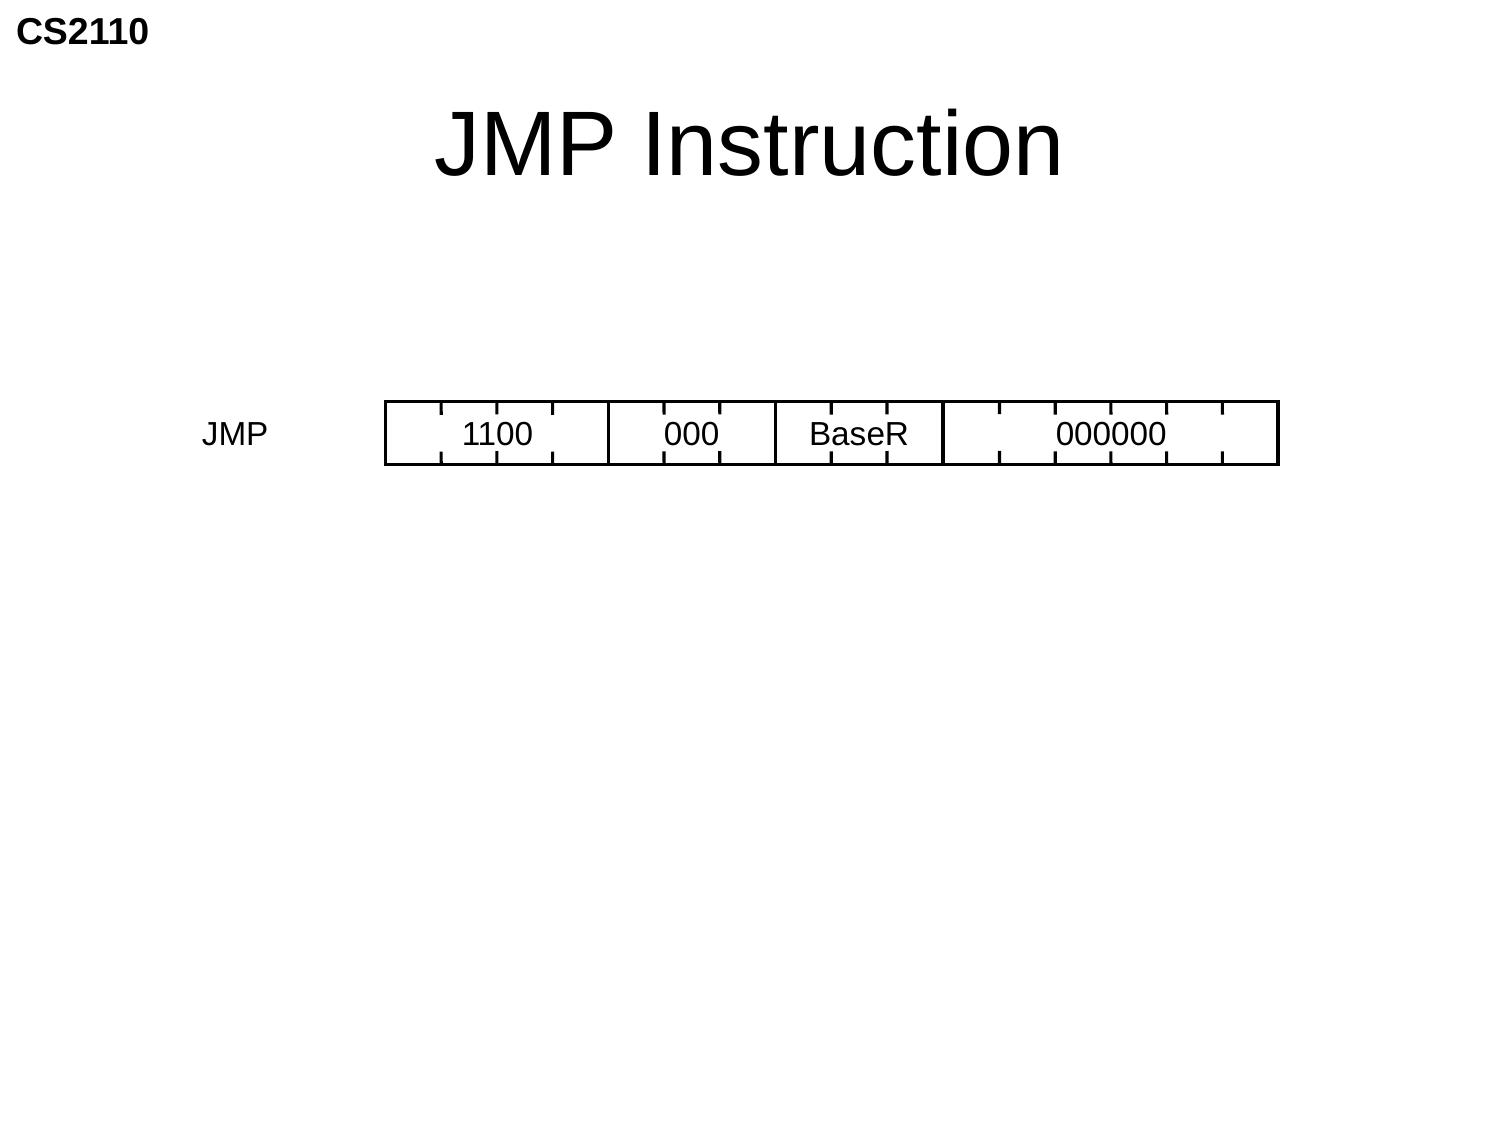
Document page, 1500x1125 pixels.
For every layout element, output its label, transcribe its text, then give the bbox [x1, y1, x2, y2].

title JMP Instruction [75, 45, 1425, 233]
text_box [186, 400, 1279, 466]
